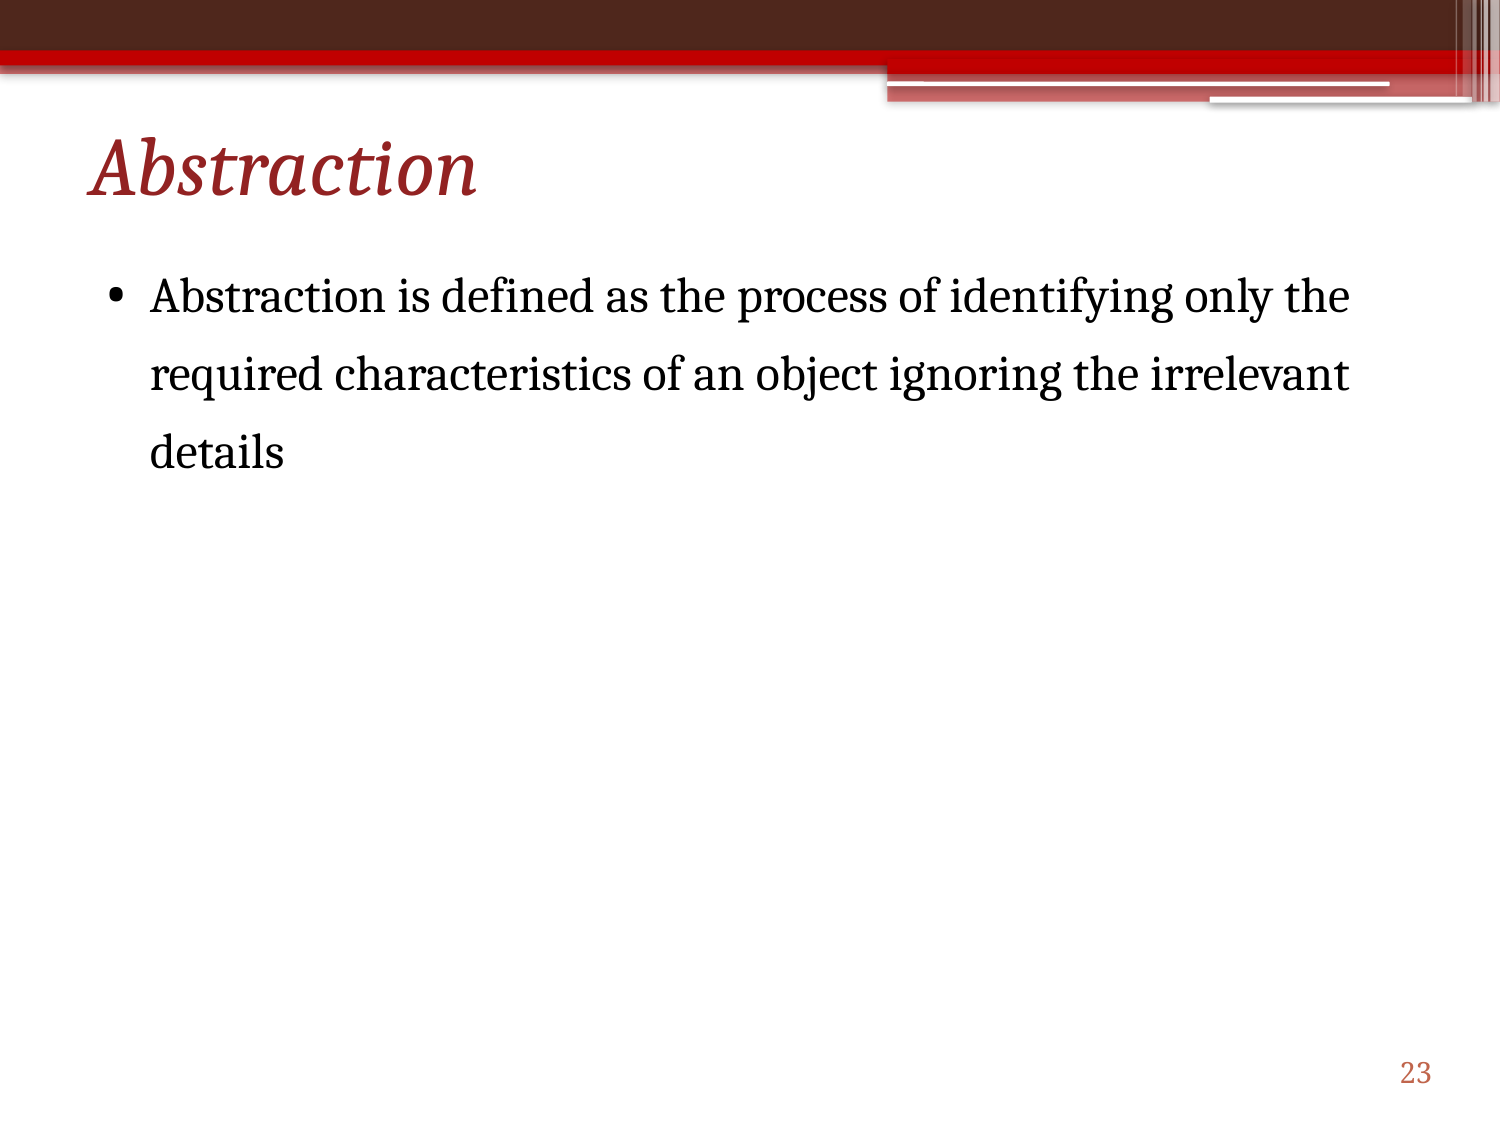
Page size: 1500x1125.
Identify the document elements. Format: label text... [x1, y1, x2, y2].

slide_number 23 [1287, 1041, 1447, 1102]
title Abstraction [75, 99, 1425, 225]
list Abstraction is defined as the process of identifying only the required characteristics of an object ignoring the irrelevant details [75, 237, 1425, 1000]
